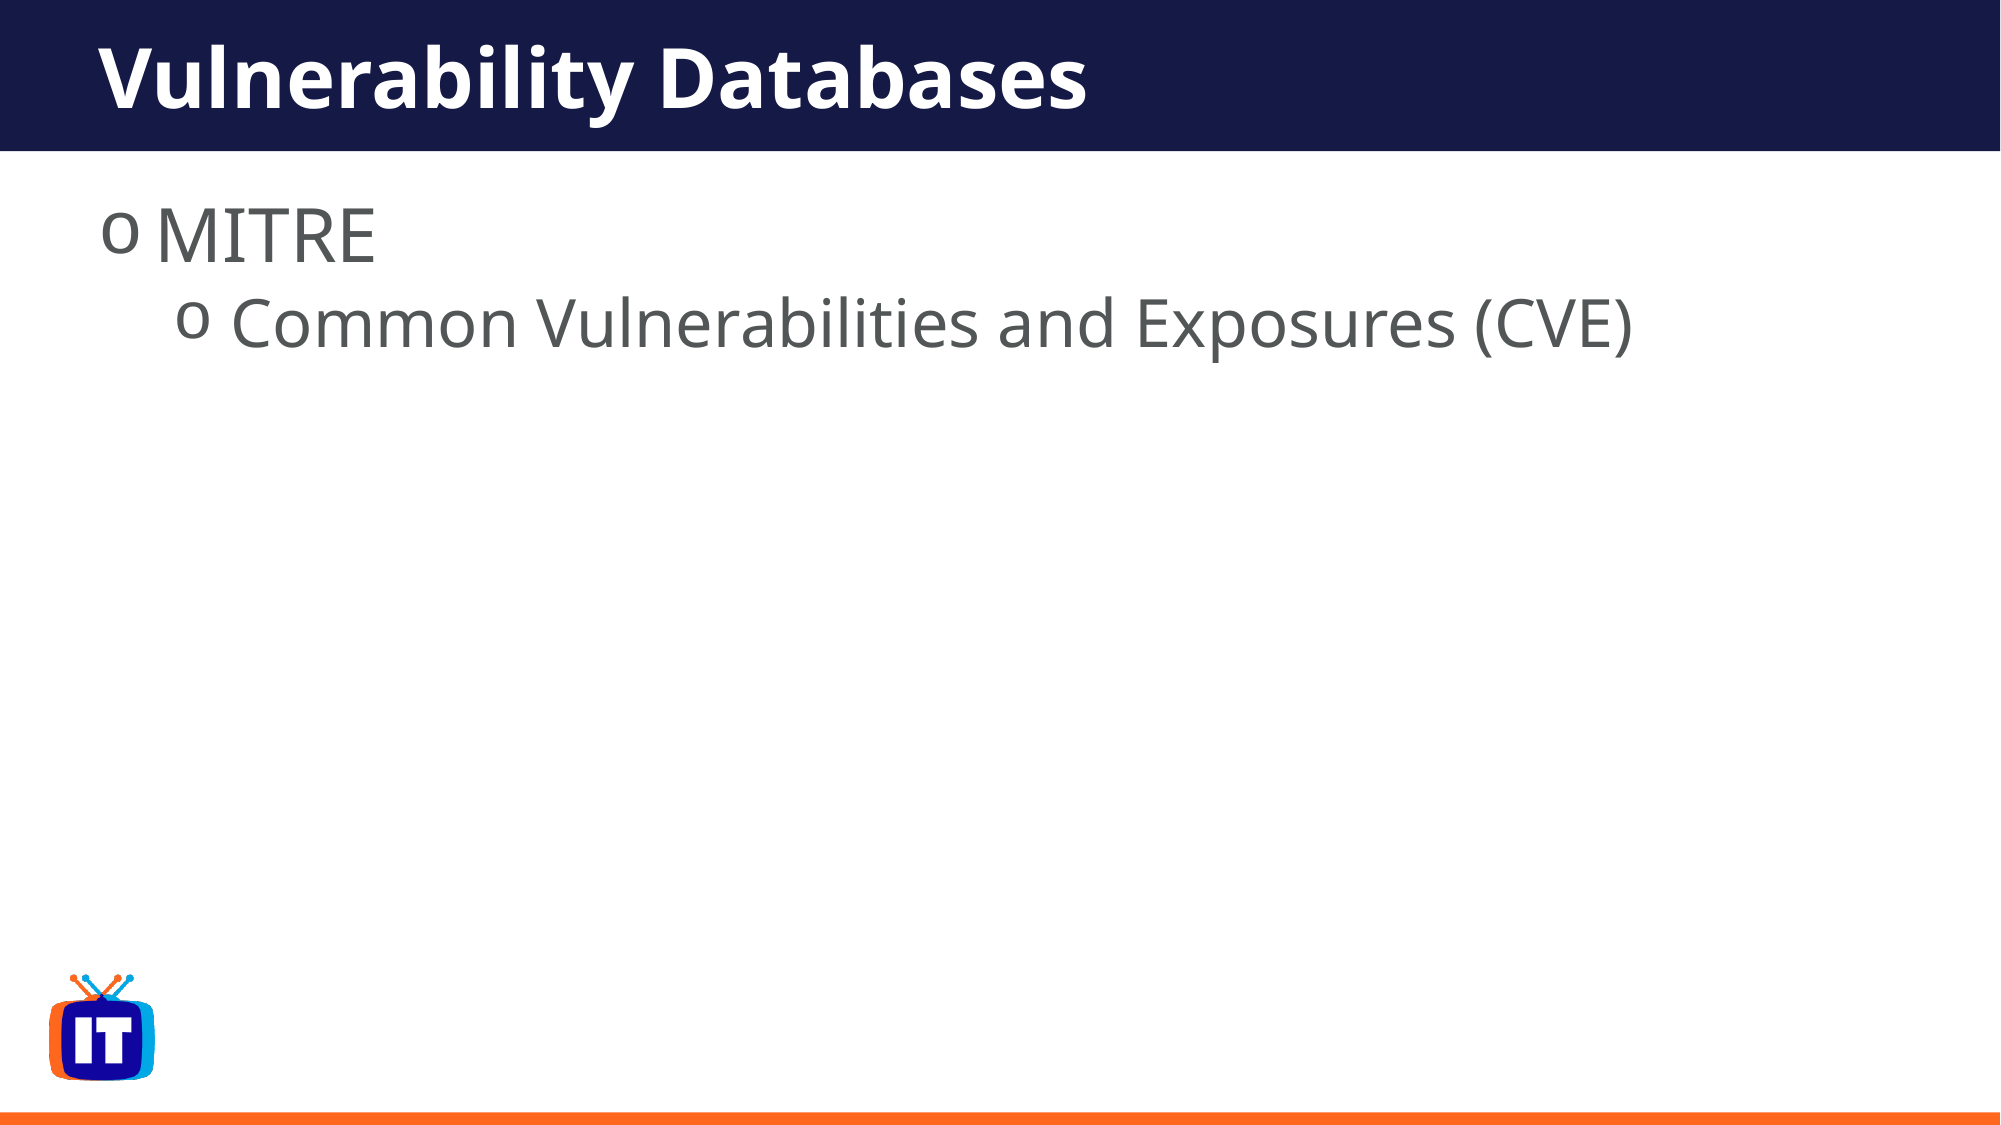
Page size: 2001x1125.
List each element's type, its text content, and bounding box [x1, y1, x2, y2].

title Vulnerability Databases [83, 0, 1917, 168]
picture [45, 968, 158, 1087]
list MITRE Common Vulnerabilities and Exposures (CVE) [83, 190, 1917, 960]
